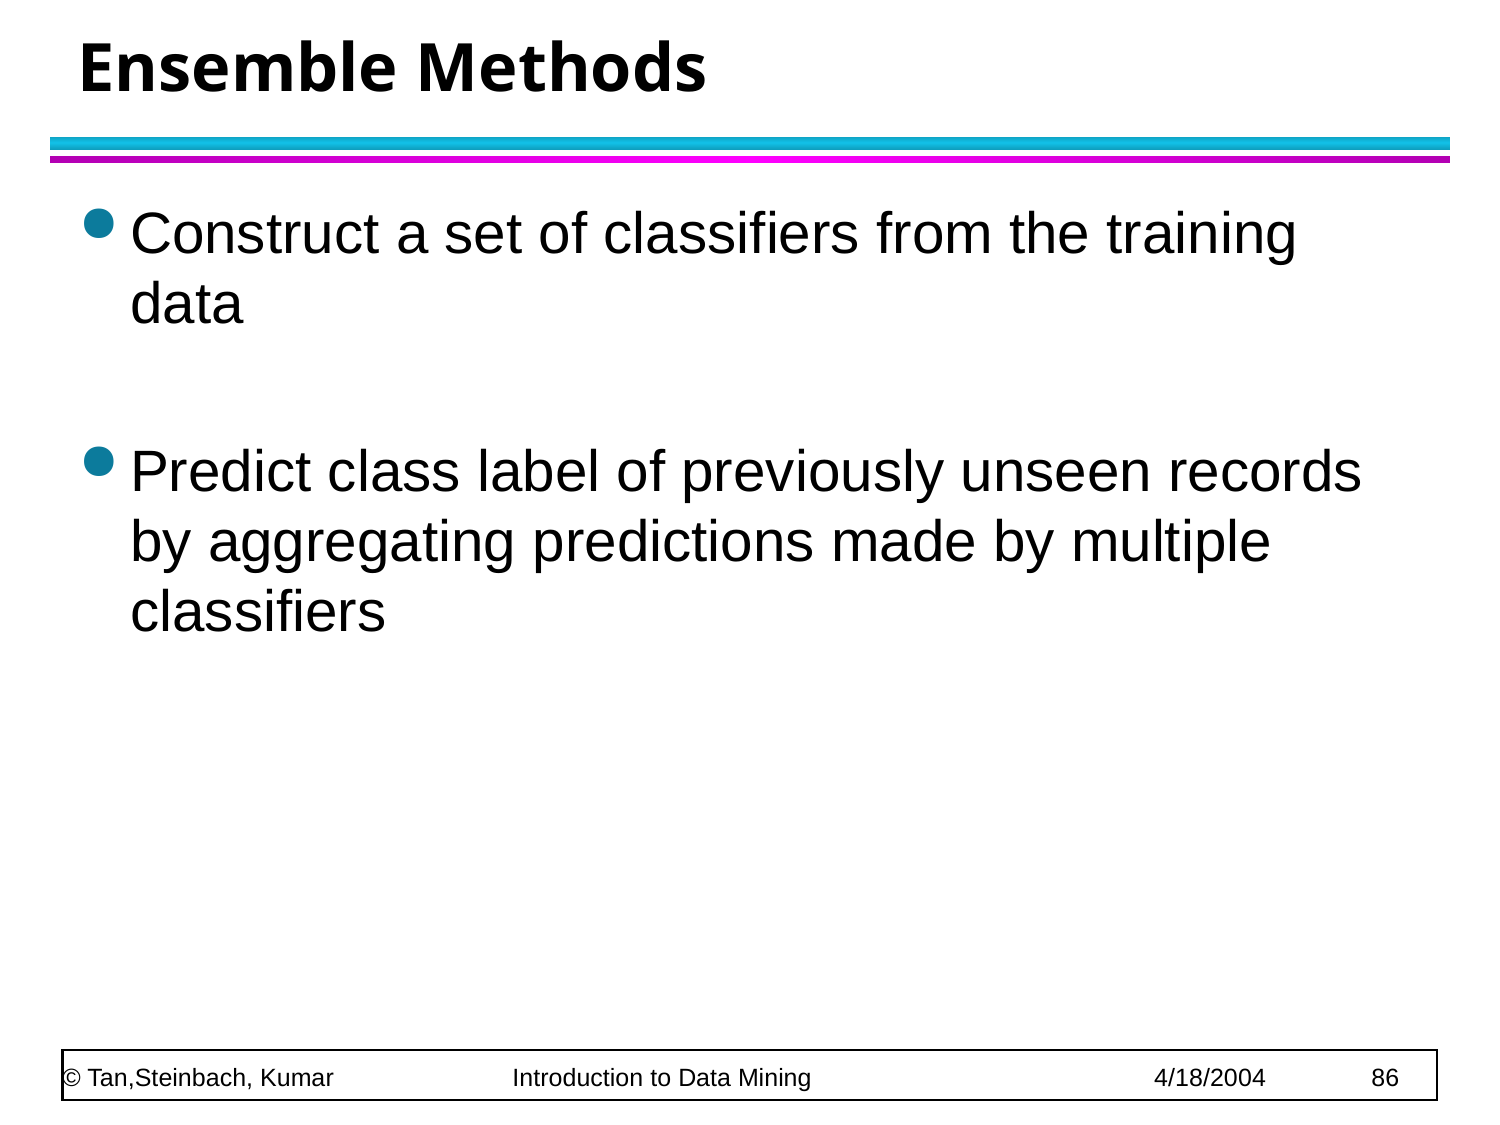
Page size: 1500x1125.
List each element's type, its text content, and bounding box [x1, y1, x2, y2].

title Ensemble Methods [61, 24, 1422, 113]
list Construct a set of classifiers from the training data Predict class label of previously unseen records by aggregating predictions made by multiple classifiers [66, 186, 1433, 1038]
